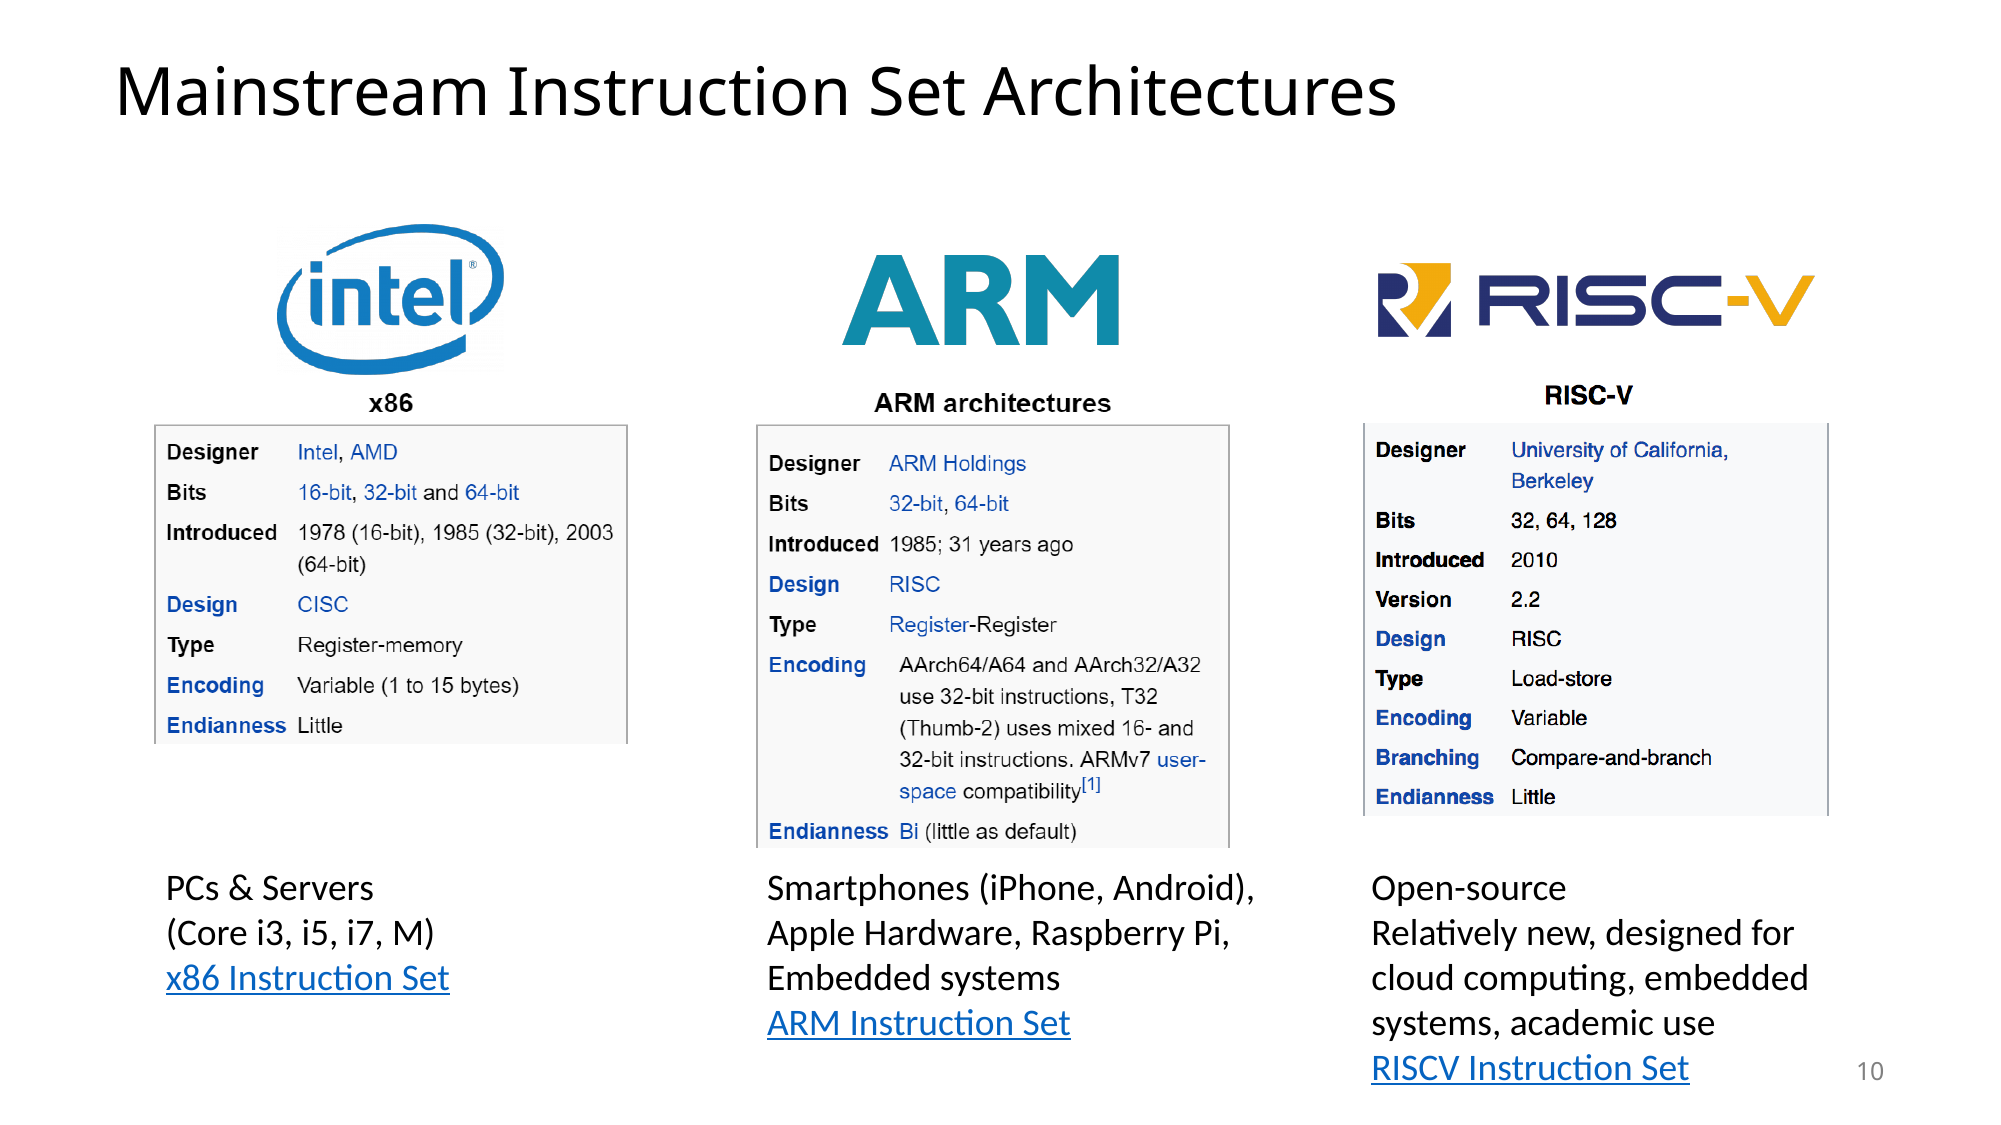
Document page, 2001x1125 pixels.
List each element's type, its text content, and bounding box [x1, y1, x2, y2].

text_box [150, 224, 631, 1035]
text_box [752, 255, 1294, 1035]
slide_number 10 [1749, 1042, 1900, 1103]
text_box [1351, 257, 1837, 1035]
title Mainstream Instruction Set Architectures [99, 37, 1900, 150]
